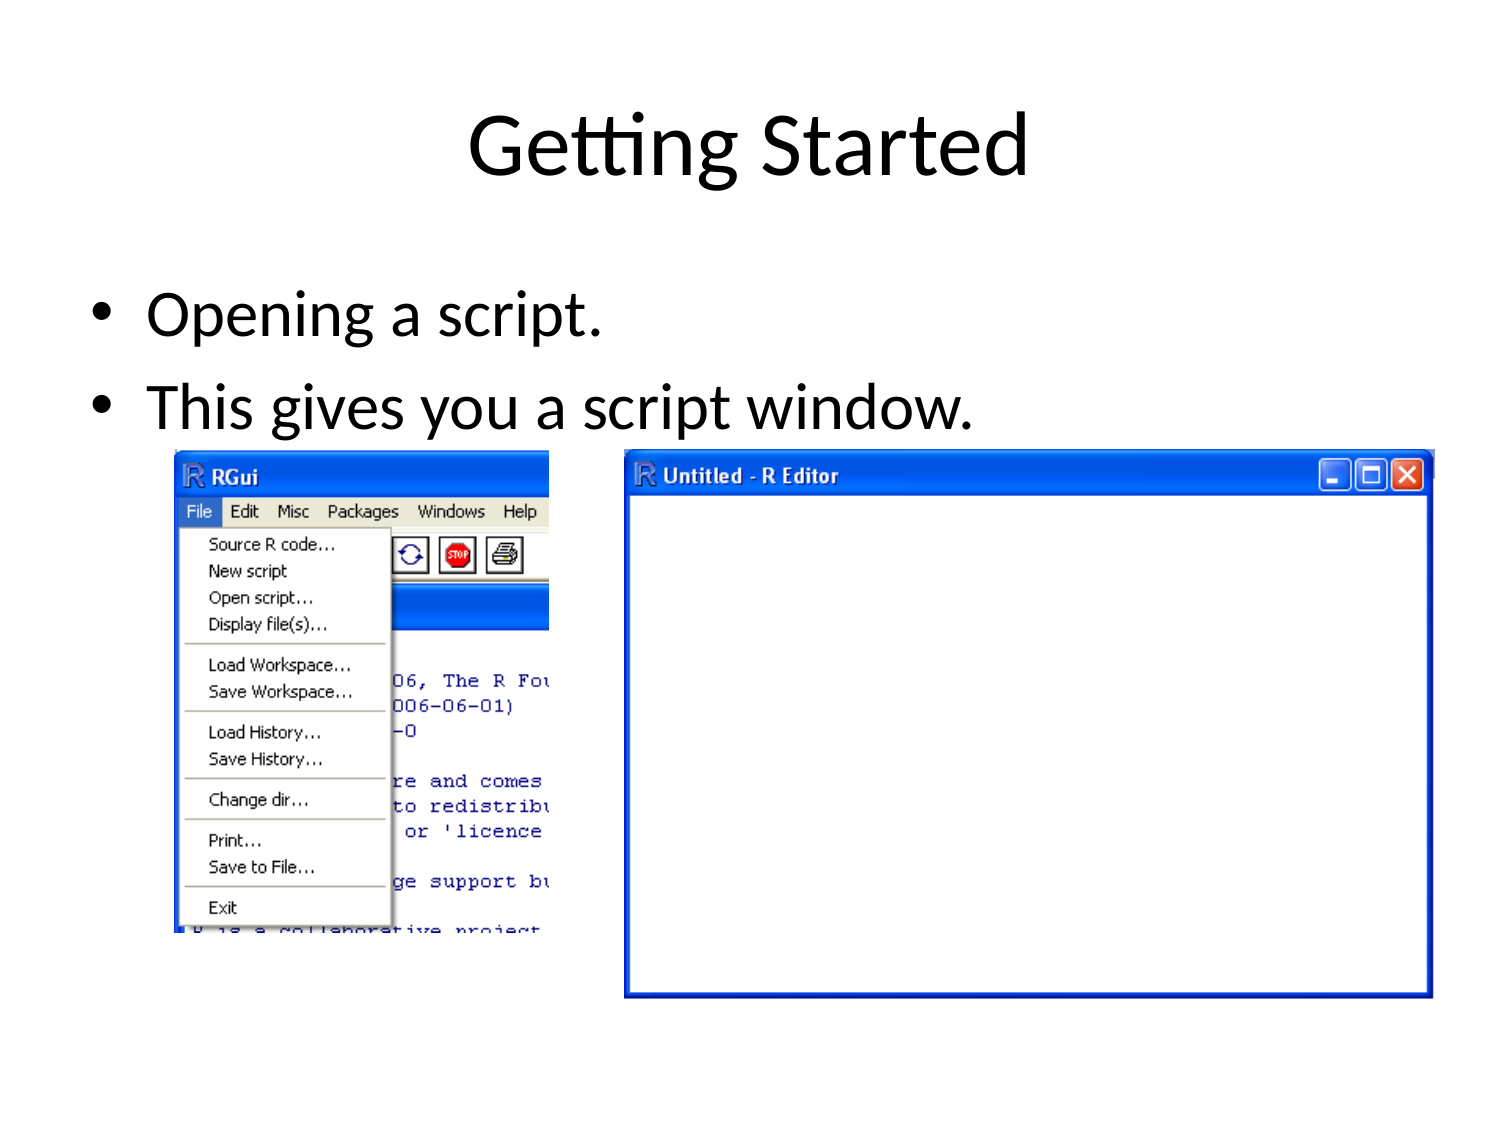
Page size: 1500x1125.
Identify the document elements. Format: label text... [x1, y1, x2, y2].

list Opening a script. This gives you a script window. [75, 262, 1425, 1005]
title Getting Started [75, 45, 1425, 233]
picture [624, 449, 1435, 1002]
picture [174, 449, 549, 933]
